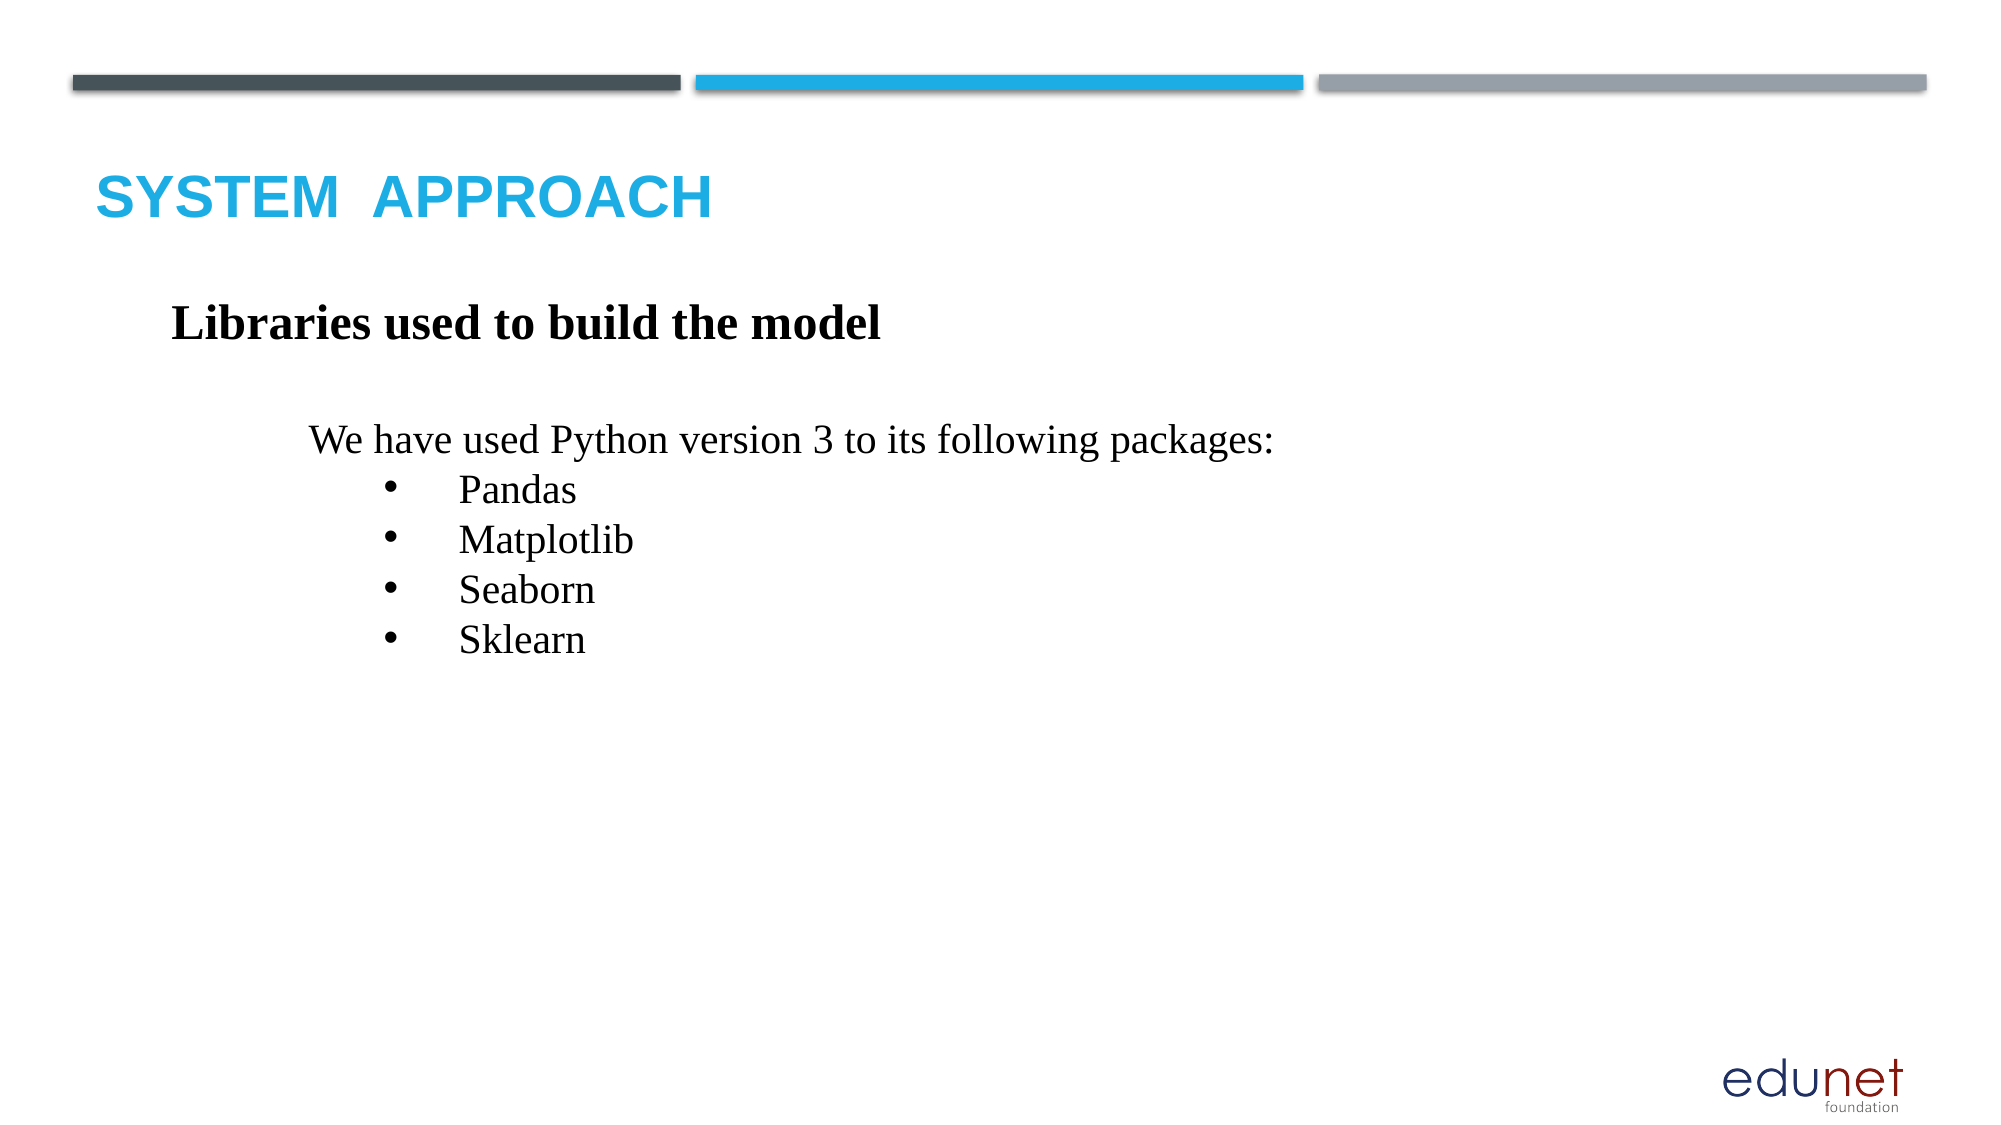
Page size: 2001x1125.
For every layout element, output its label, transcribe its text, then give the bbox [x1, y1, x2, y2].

text_box We have used Python version 3 to its following packages: Pandas Matplotlib Seaborn Sklearn [293, 404, 1426, 669]
title System Approach [80, 149, 1890, 237]
text_box Libraries used to build the model [156, 282, 1220, 358]
picture [1719, 1056, 1905, 1116]
